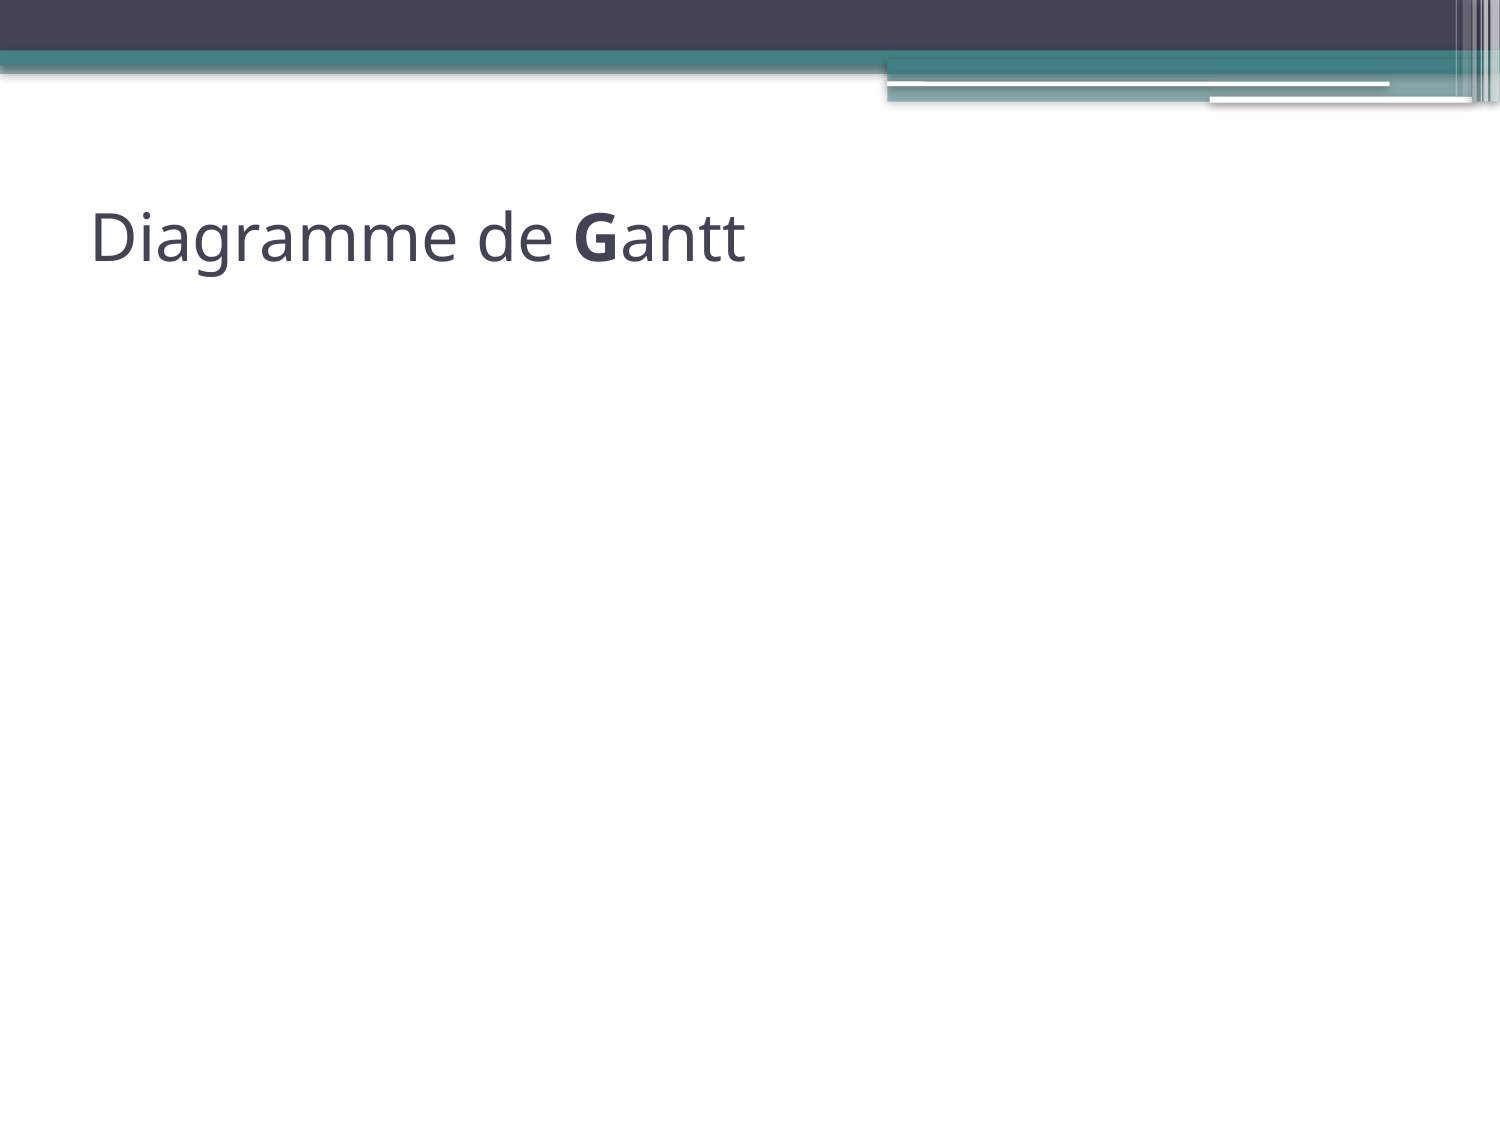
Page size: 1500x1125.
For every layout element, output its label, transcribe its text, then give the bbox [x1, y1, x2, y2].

title Diagramme de Gantt [75, 187, 1425, 363]
